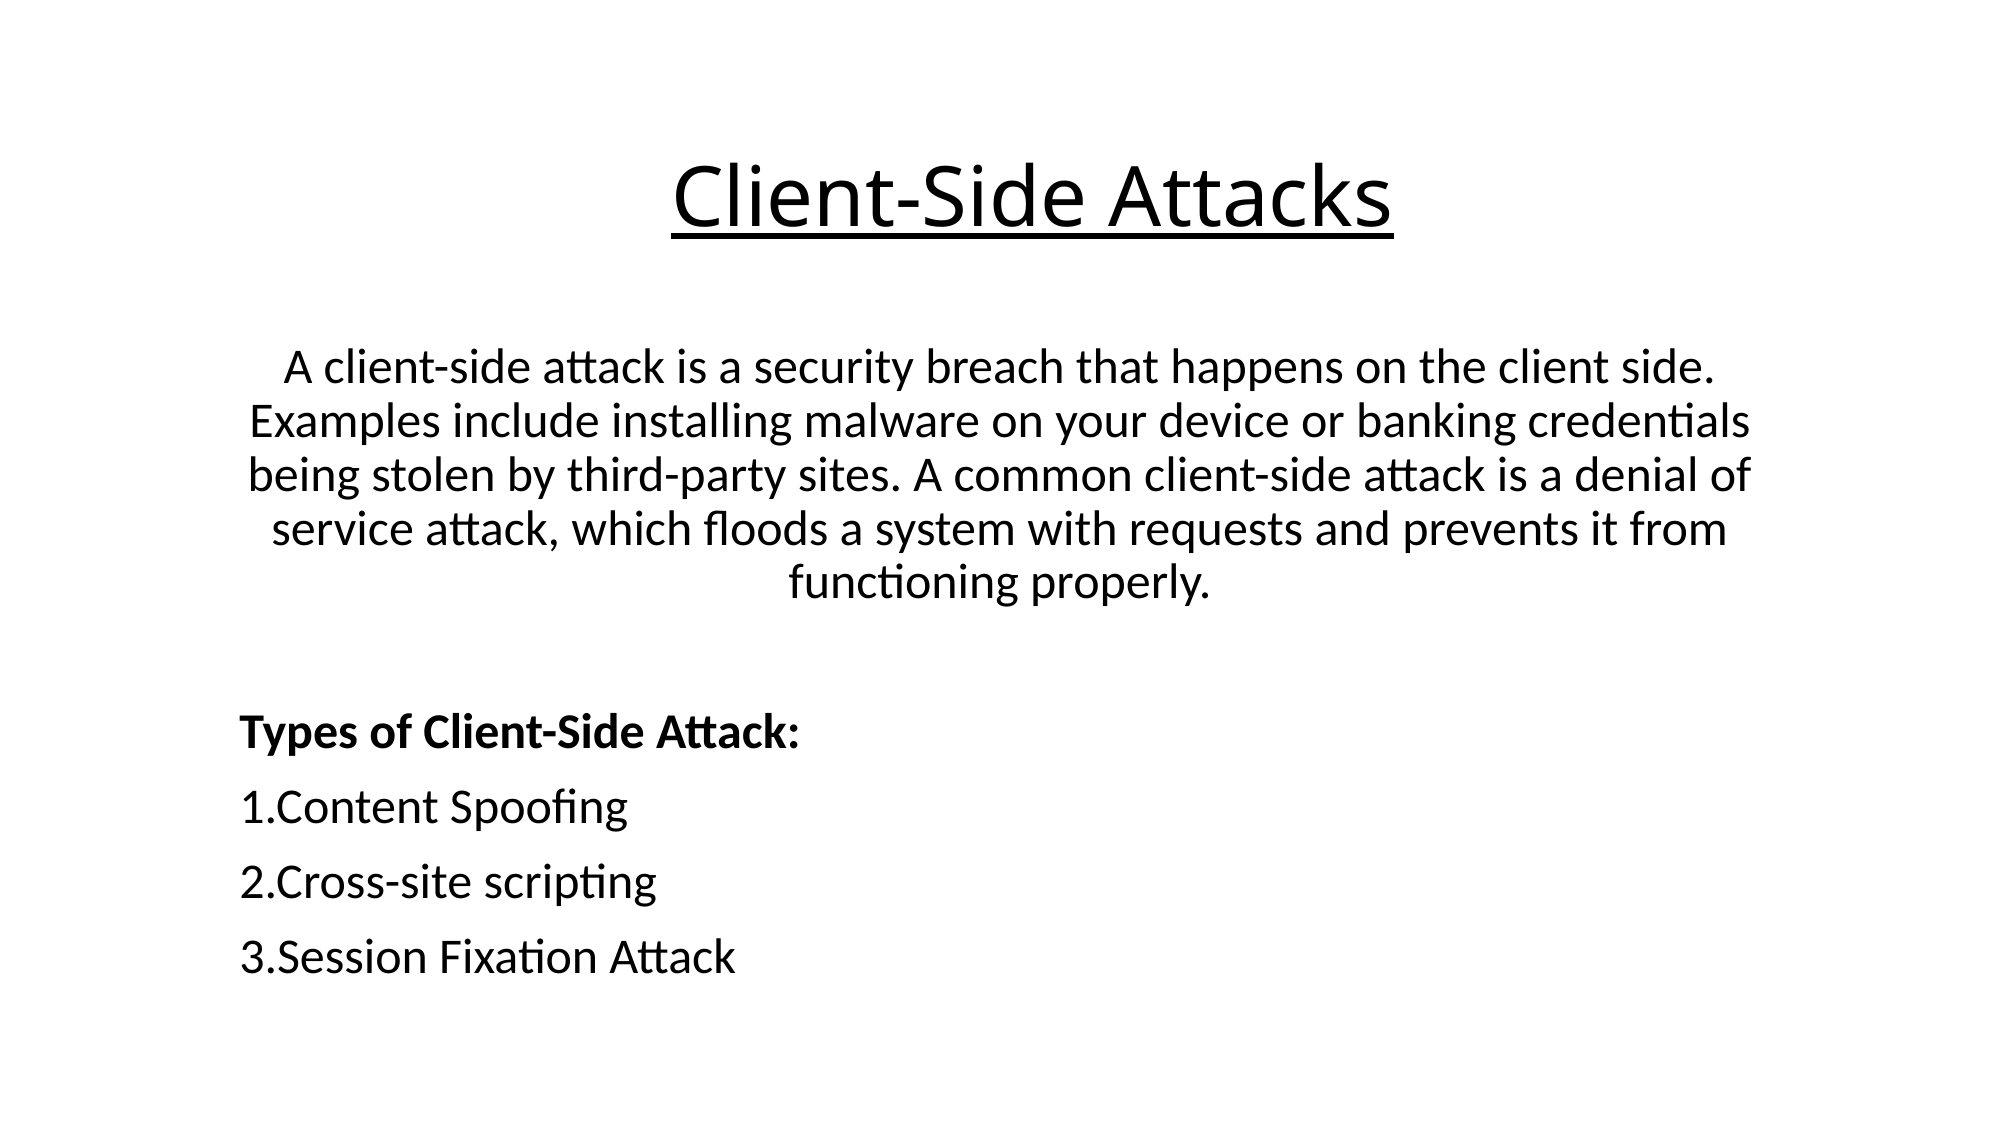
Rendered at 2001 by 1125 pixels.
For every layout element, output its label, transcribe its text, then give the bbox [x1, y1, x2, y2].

title Client-Side Attacks [302, 121, 1764, 252]
subtitle A client-side attack is a security breach that happens on the client side. Examples include installing malware on your device or banking credentials being stolen by third-party sites. A common client-side attack is a denial of service attack, which floods a system with requests and prevents it from functioning properly. Types of Client-Side Attack: 1.Content Spoofing 2.Cross-site scripting 3.Session Fixation Attack [224, 332, 1776, 1027]
